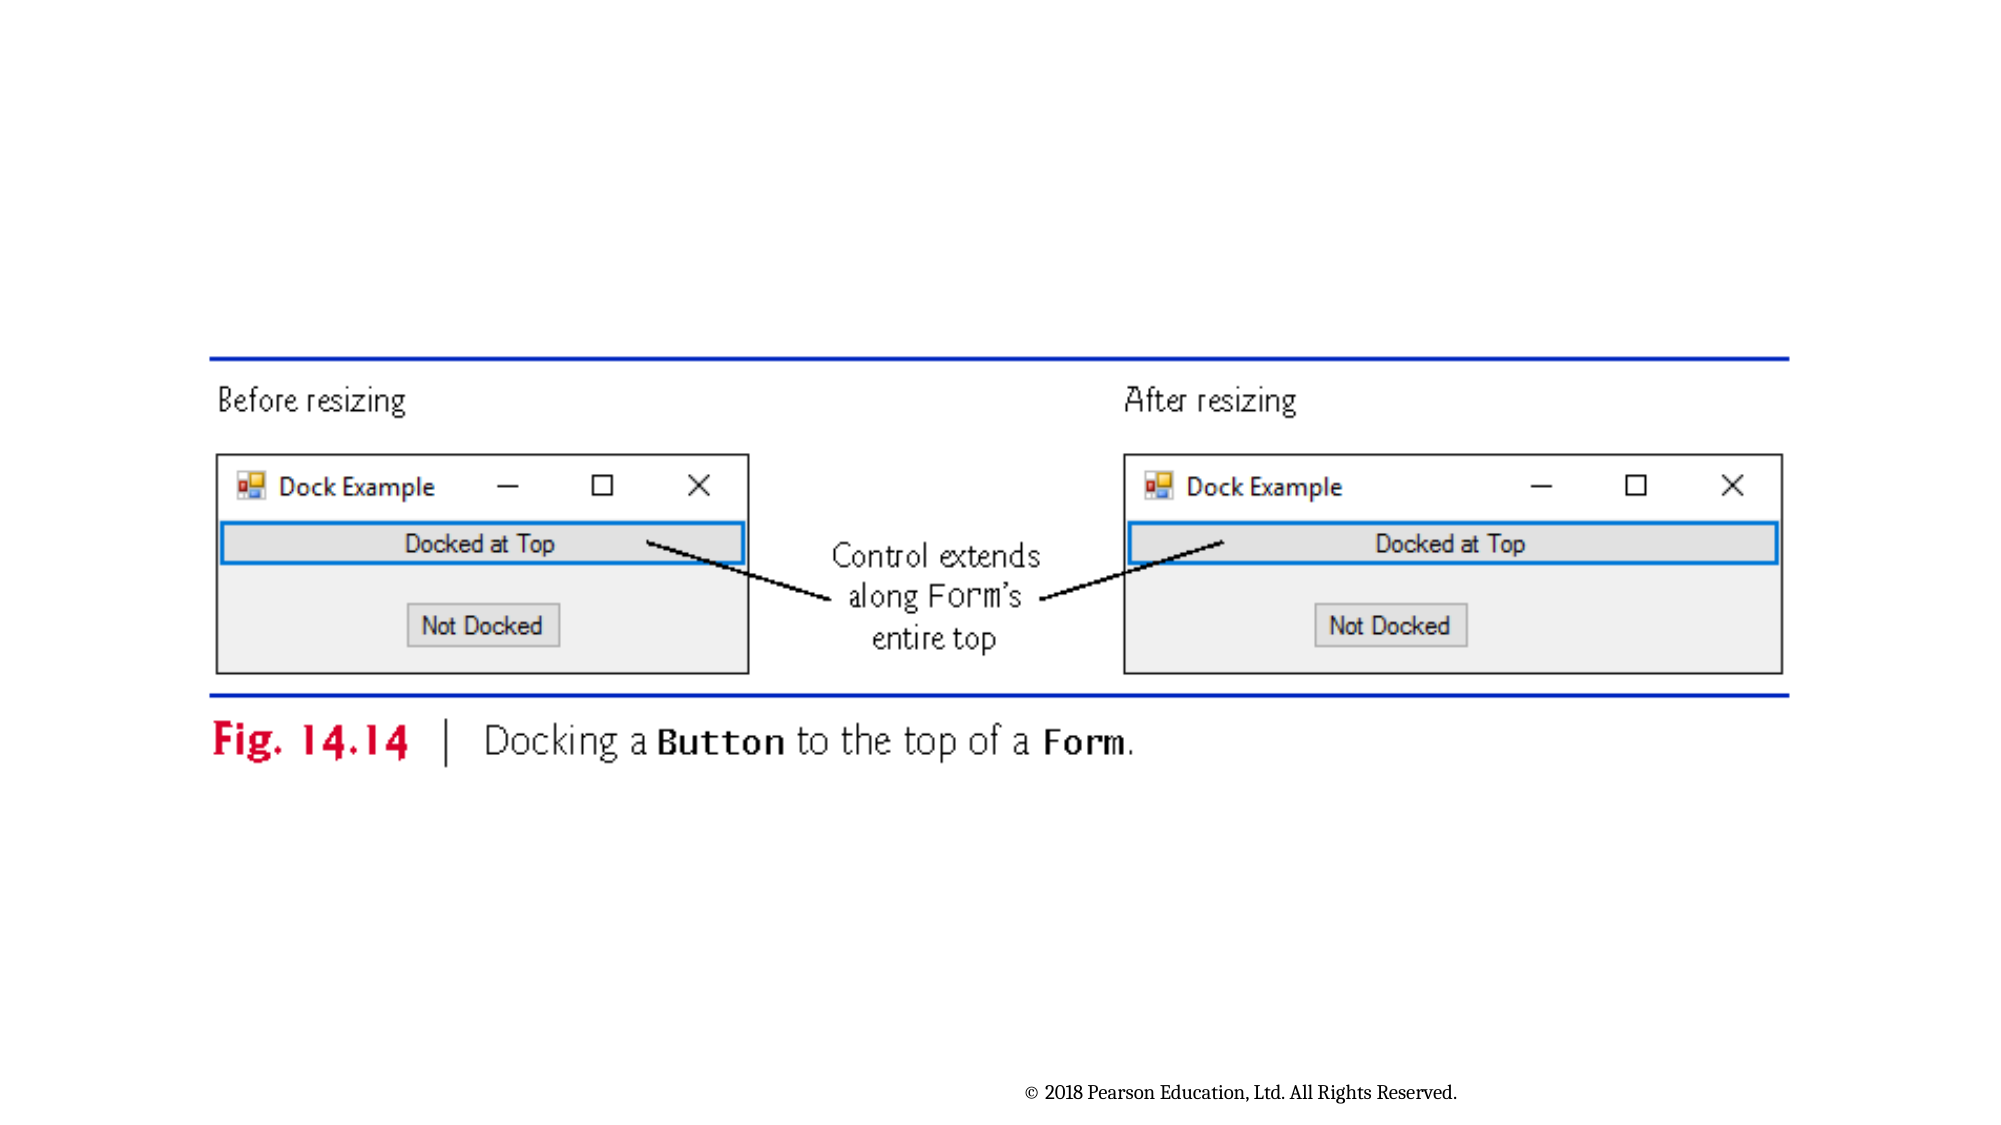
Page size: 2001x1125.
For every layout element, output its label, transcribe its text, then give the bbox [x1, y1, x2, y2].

picture [0, 147, 2000, 978]
footer © 2018 Pearson Education, Ltd. All Rights Reserved. [99, 1051, 1473, 1112]
